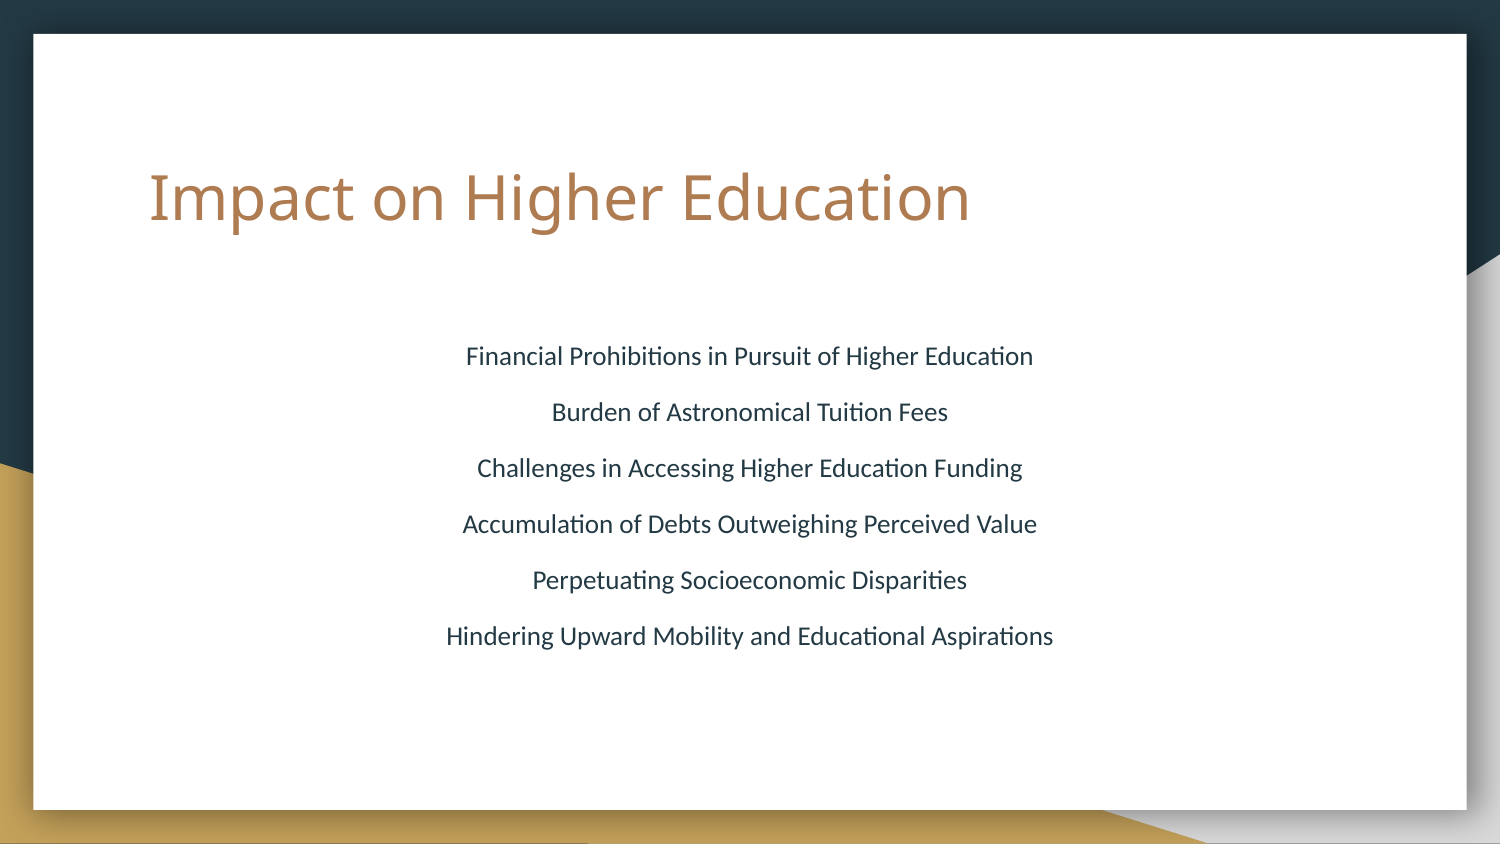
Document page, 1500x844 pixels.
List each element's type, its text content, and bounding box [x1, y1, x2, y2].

title Impact on Higher Education [134, 138, 1366, 296]
list Financial Prohibitions in Pursuit of Higher Education Burden of Astronomical Tuition Fees Challenges in Accessing Higher Education Funding Accumulation of Debts Outweighing Perceived Value Perpetuating Socioeconomic Disparities Hindering Upward Mobility and Educational Aspirations [134, 326, 1366, 729]
